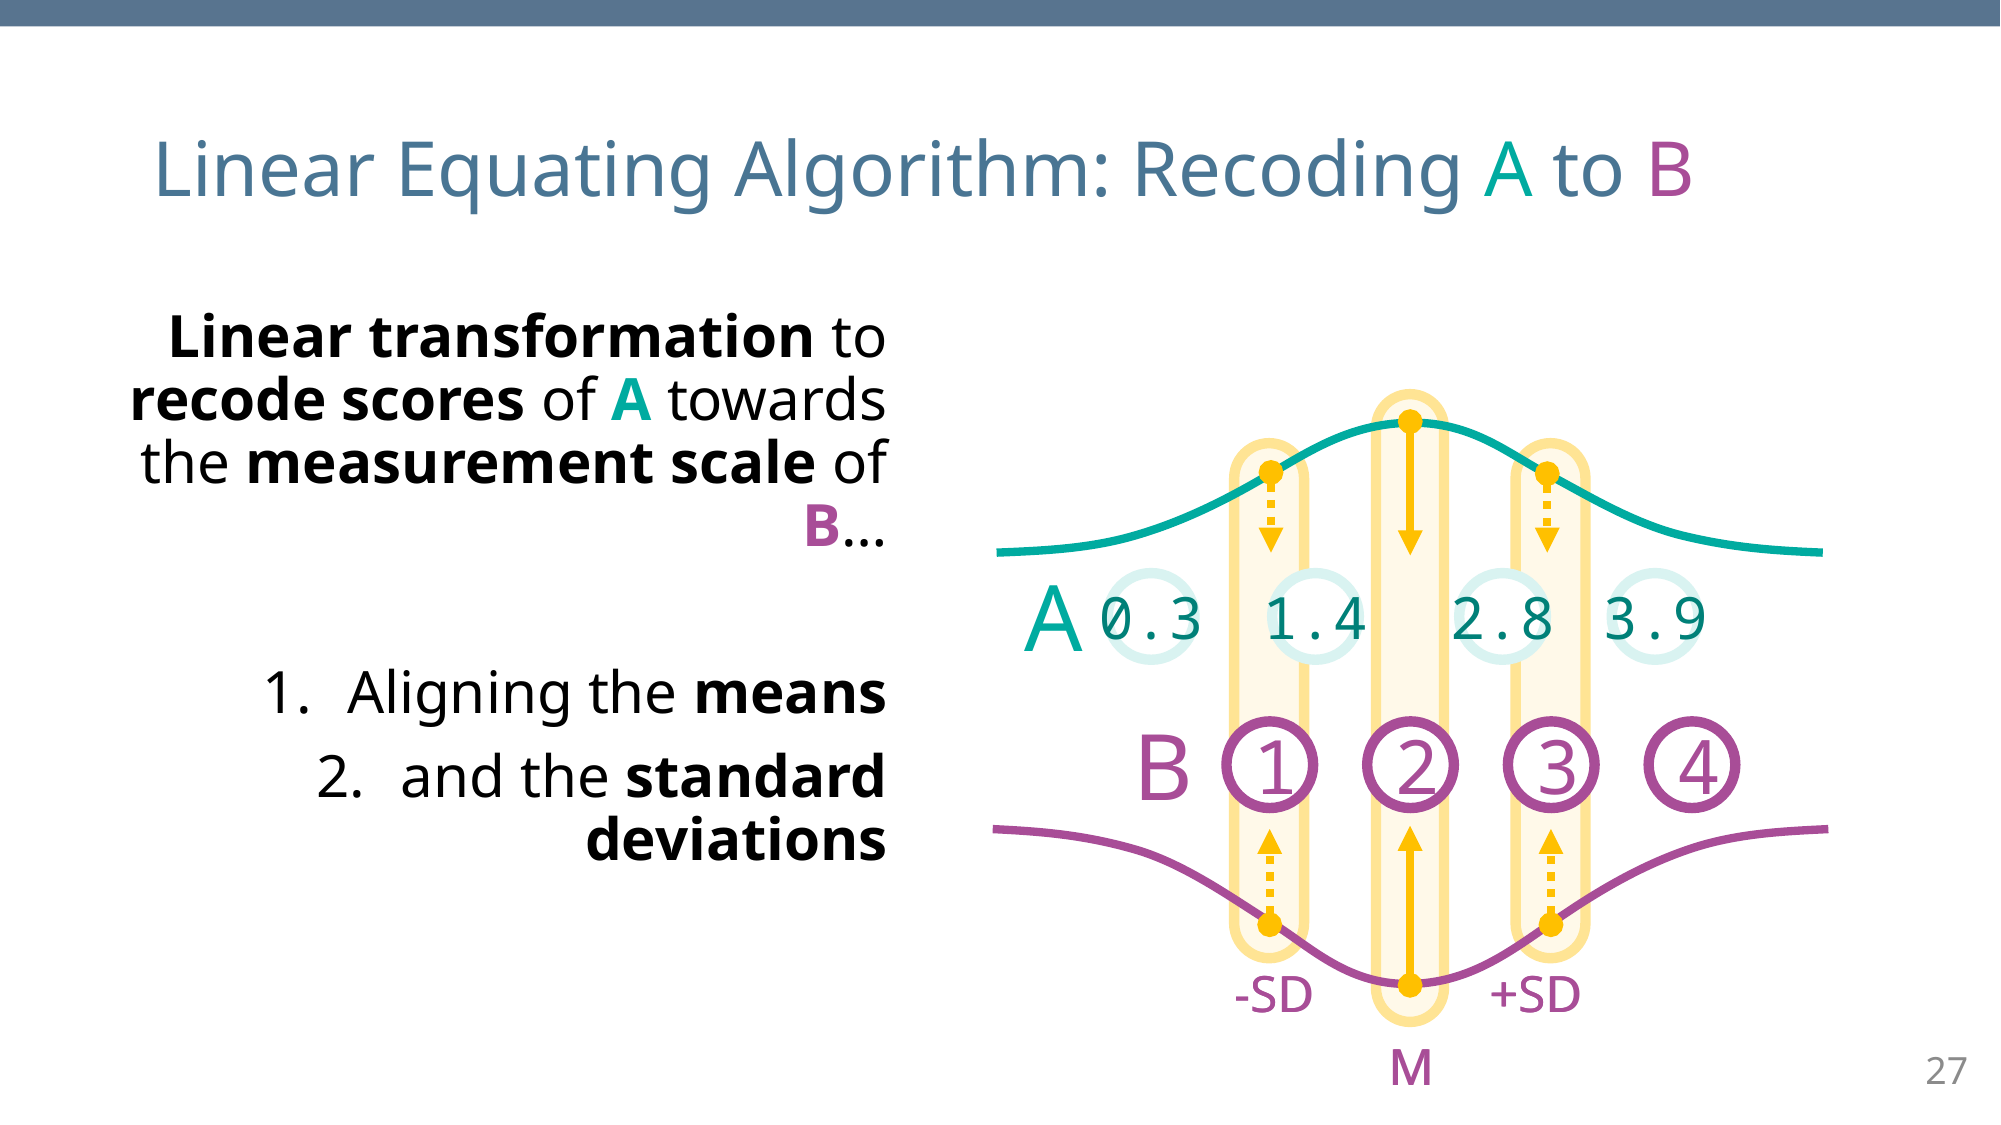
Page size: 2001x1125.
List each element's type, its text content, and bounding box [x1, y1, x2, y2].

text_box B [1118, 701, 1208, 825]
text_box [996, 421, 1823, 556]
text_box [992, 825, 1829, 986]
text_box [1233, 791, 1306, 825]
list Linear transformation to recode scores of A towards the measurement scale of B… Aligning the means and the standard deviations [45, 299, 903, 1014]
text_box 3.9 [1610, 572, 1700, 661]
text_box 0.3 [1106, 572, 1196, 661]
text_box 3 [1506, 720, 1596, 810]
title Linear Equating Algorithm: Recoding A to B [137, 94, 1863, 248]
text_box 1.4 [1271, 572, 1360, 661]
text_box 2 [1366, 720, 1455, 810]
slide_number 27 [1595, 1042, 1984, 1103]
text_box 1 [1225, 720, 1315, 810]
text_box [1233, 556, 1306, 738]
text_box [1374, 556, 1446, 738]
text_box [1221, 986, 1594, 1104]
text_box 4 [1647, 720, 1737, 810]
text_box [1384, 400, 1436, 420]
text_box 2.8 [1458, 572, 1547, 661]
text_box [1514, 556, 1587, 739]
text_box [1514, 791, 1587, 825]
text_box [1374, 792, 1446, 825]
text_box A [1009, 556, 1098, 678]
